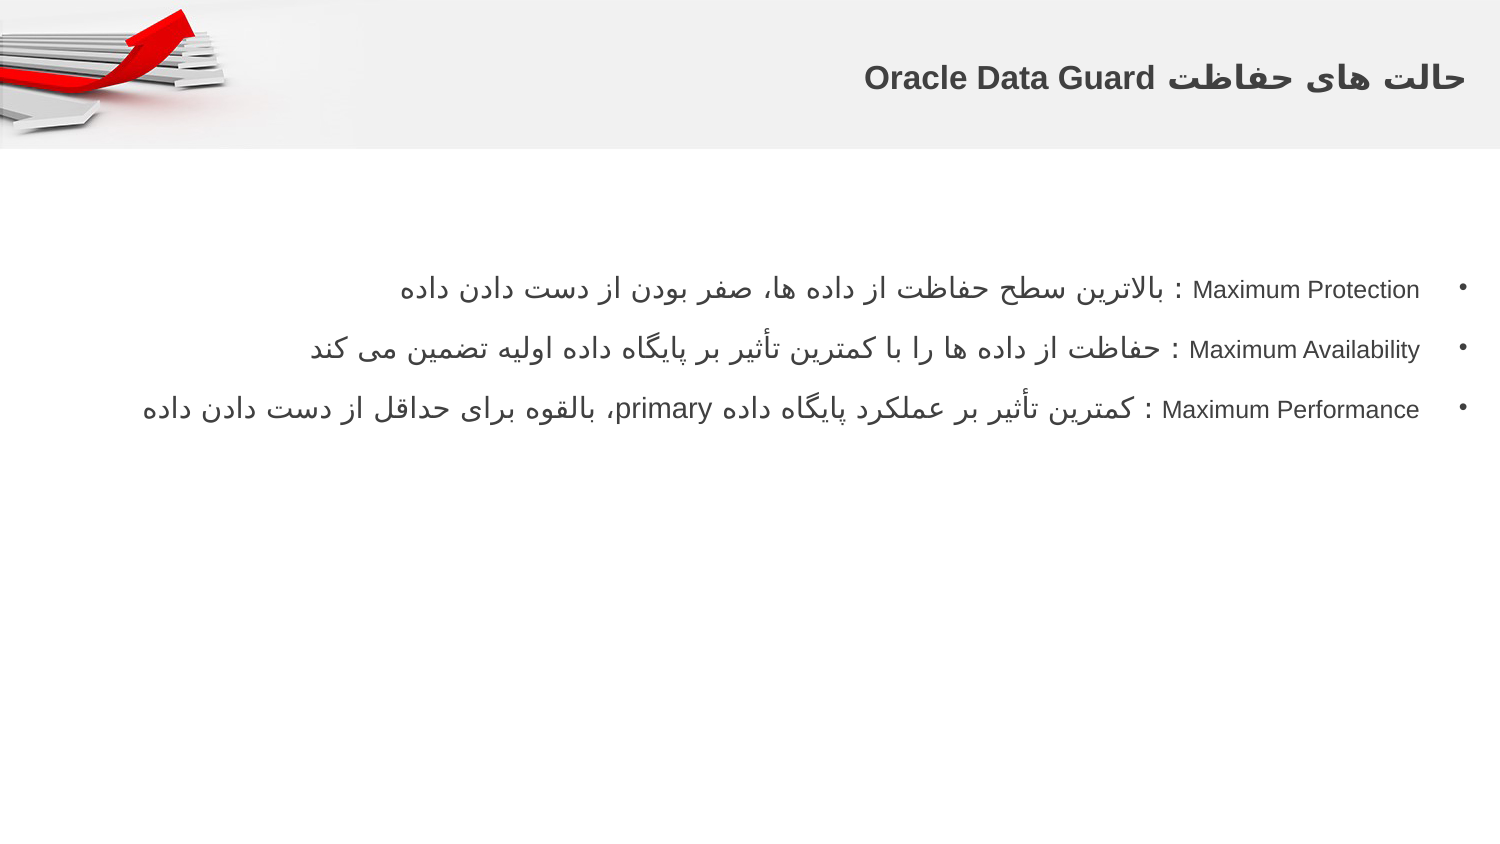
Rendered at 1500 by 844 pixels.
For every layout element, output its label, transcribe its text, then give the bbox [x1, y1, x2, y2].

title حالت های حفاظت Oracle Data Guard [0, 4, 1483, 108]
list Maximum Protection : بالاترین سطح حفاظت از داده ها، صفر بودن از دست دادن داده Maximum Availability : حفاظت از داده ها را با کمترین تأثیر بر پایگاه داده اولیه تضمین می کند Maximum Performance : کمترین تأثیر بر عملکرد پایگاه داده primary، بالقوه برای حداقل از دست دادن داده [17, 173, 1483, 771]
picture [0, 0, 1500, 844]
